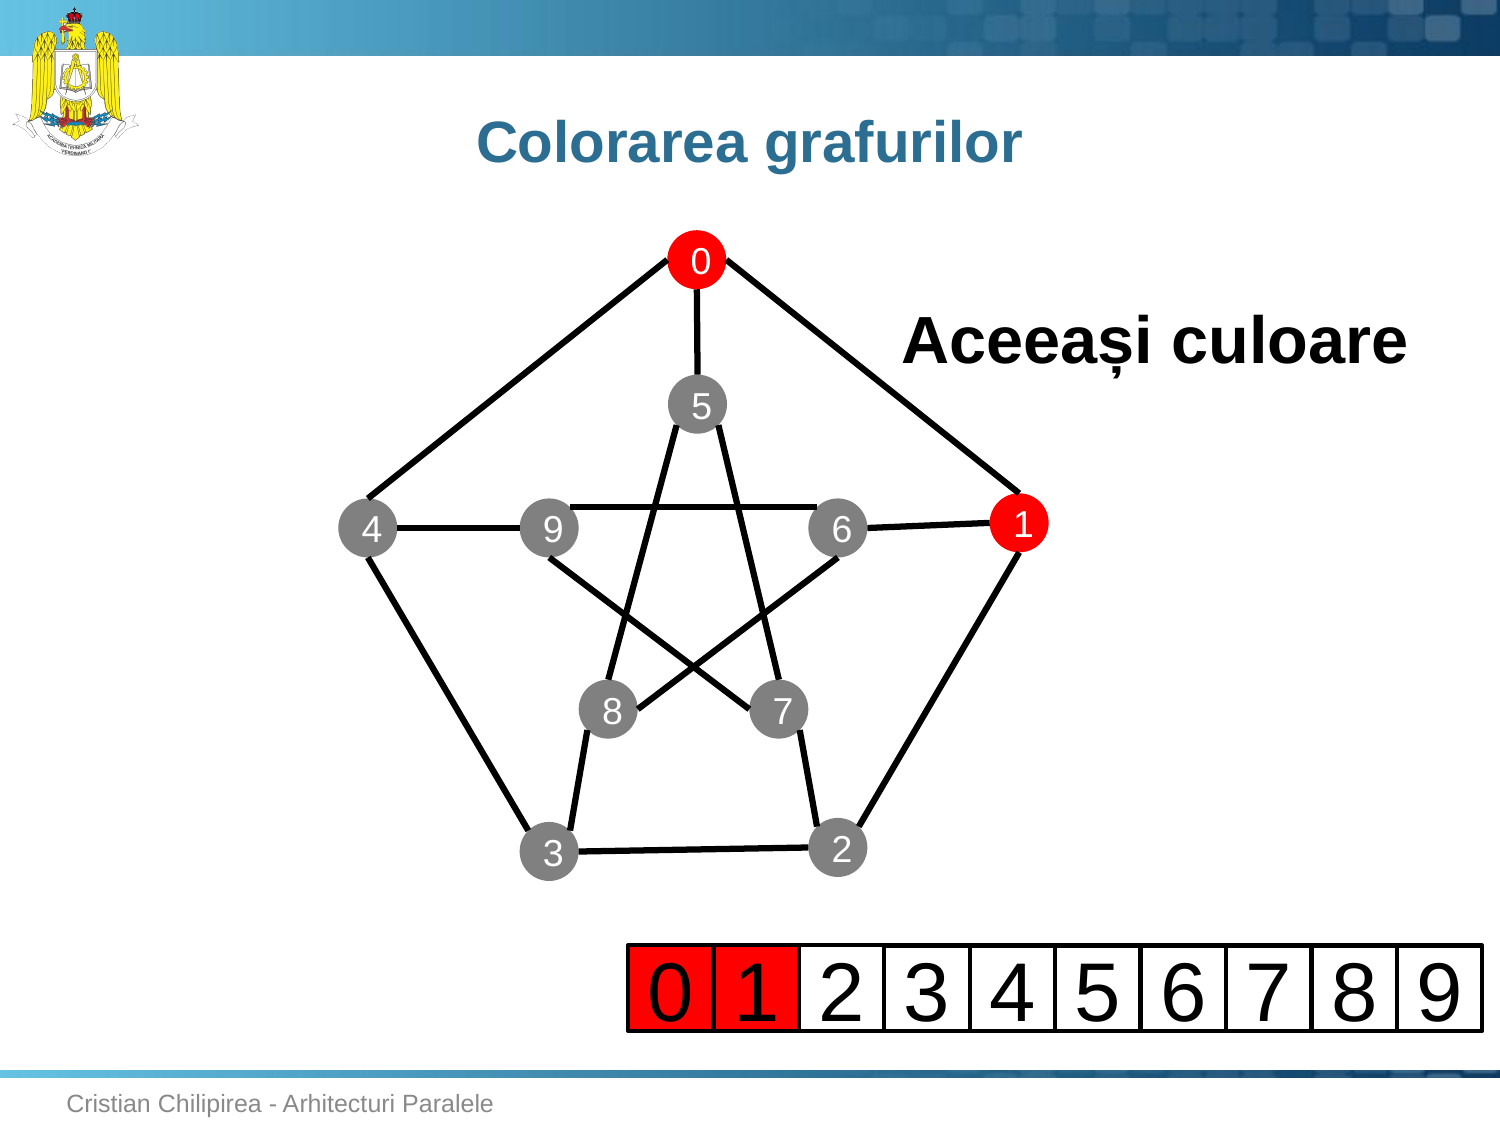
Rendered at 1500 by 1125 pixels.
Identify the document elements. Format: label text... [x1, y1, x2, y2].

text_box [608, 515, 677, 555]
text_box 8 [1309, 943, 1395, 1033]
text_box 9 [517, 507, 581, 560]
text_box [637, 557, 839, 710]
text_box 3 [517, 819, 581, 884]
footer Cristian Chilipirea - Arhitecturi Paralele [51, 1083, 1157, 1125]
text_box 4 [968, 943, 1054, 1033]
text_box Aceeași culoare [1024, 289, 1424, 384]
text_box 4 [336, 496, 400, 560]
text_box 0 [626, 943, 711, 1033]
title Colorarea grafurilor [51, 102, 1449, 178]
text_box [799, 729, 818, 827]
text_box 1 [987, 491, 1051, 555]
text_box 1 [711, 943, 797, 1033]
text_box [548, 557, 635, 710]
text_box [718, 424, 780, 506]
text_box 6 [1138, 943, 1224, 1033]
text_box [608, 424, 677, 506]
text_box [858, 552, 1020, 827]
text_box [718, 515, 780, 555]
picture [0, 1070, 1500, 1078]
text_box 7 [749, 719, 809, 741]
text_box 2 [806, 815, 870, 880]
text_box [726, 259, 1020, 494]
text_box 2 [797, 943, 882, 1033]
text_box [578, 847, 809, 852]
text_box 5 [672, 372, 721, 436]
picture [0, 0, 1500, 156]
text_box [367, 557, 529, 831]
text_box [867, 522, 990, 529]
text_box 8 [578, 719, 638, 741]
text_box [367, 259, 668, 499]
text_box 5 [1053, 943, 1138, 1033]
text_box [569, 729, 588, 831]
text_box 3 [882, 943, 968, 1033]
text_box 7 [1224, 943, 1309, 1033]
text_box 6 [806, 502, 869, 560]
text_box 9 [1395, 943, 1484, 1033]
text_box 0 [665, 228, 729, 292]
